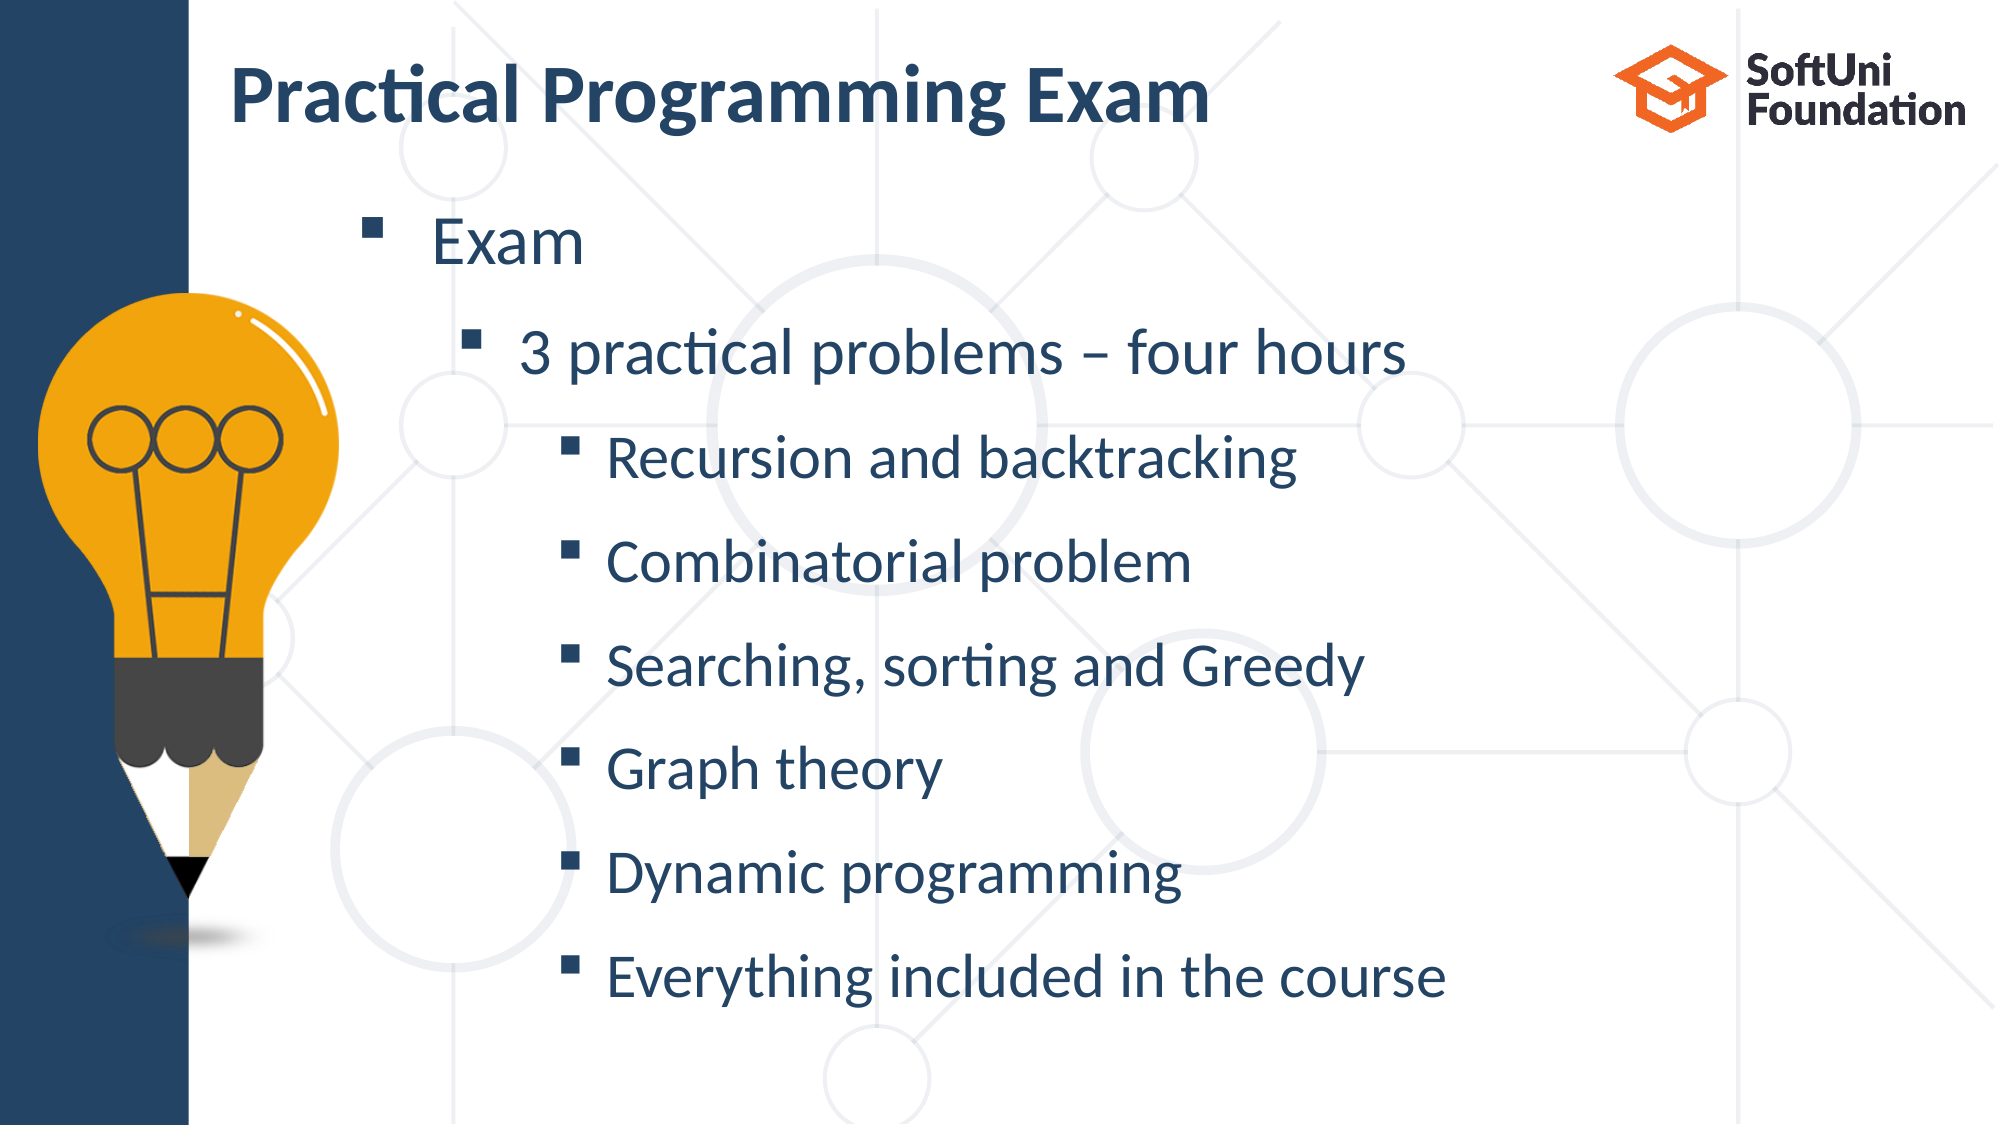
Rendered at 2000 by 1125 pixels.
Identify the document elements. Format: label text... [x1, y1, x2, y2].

title Practical Programming Exam [212, 16, 1591, 162]
picture [38, 293, 338, 961]
list Exam 3 practical problems – four hours Recursion and backtracking Combinatorial problem Searching, sorting and Greedy Graph theory Dynamic programming Everything included in the course [338, 183, 1968, 1050]
picture [1613, 44, 1965, 133]
